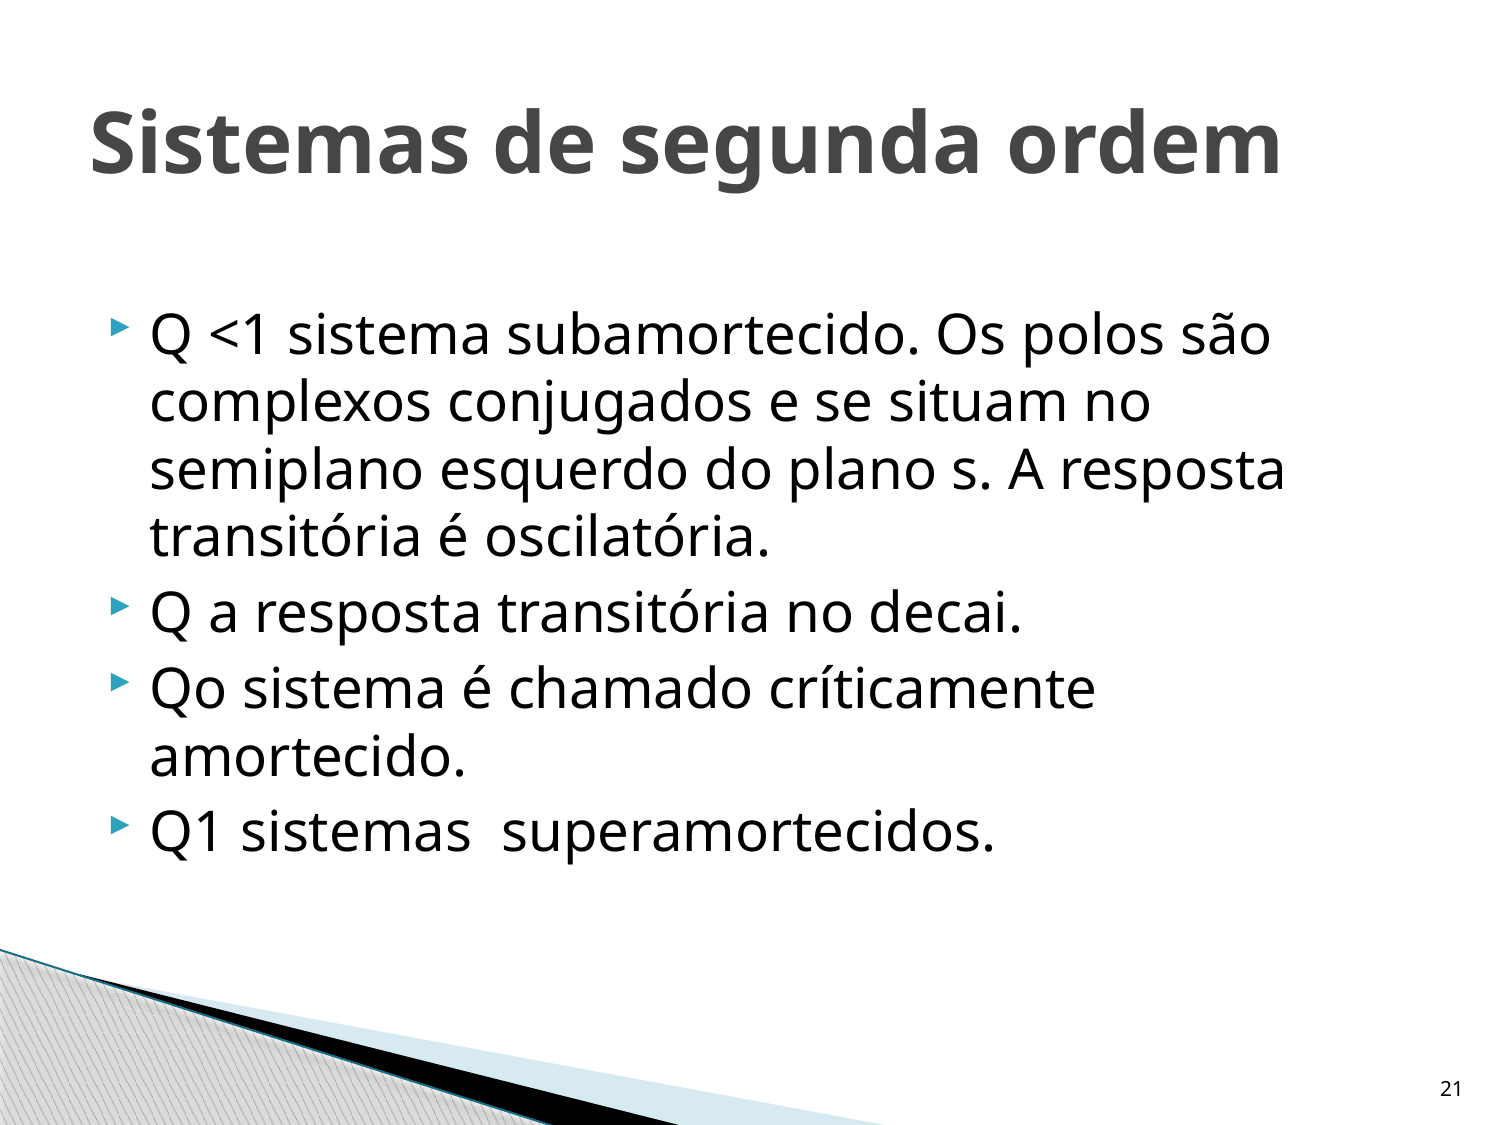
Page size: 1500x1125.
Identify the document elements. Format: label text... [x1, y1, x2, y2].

title Sistemas de segunda ordem [75, 45, 1425, 233]
slide_number 21 [1418, 1051, 1479, 1112]
